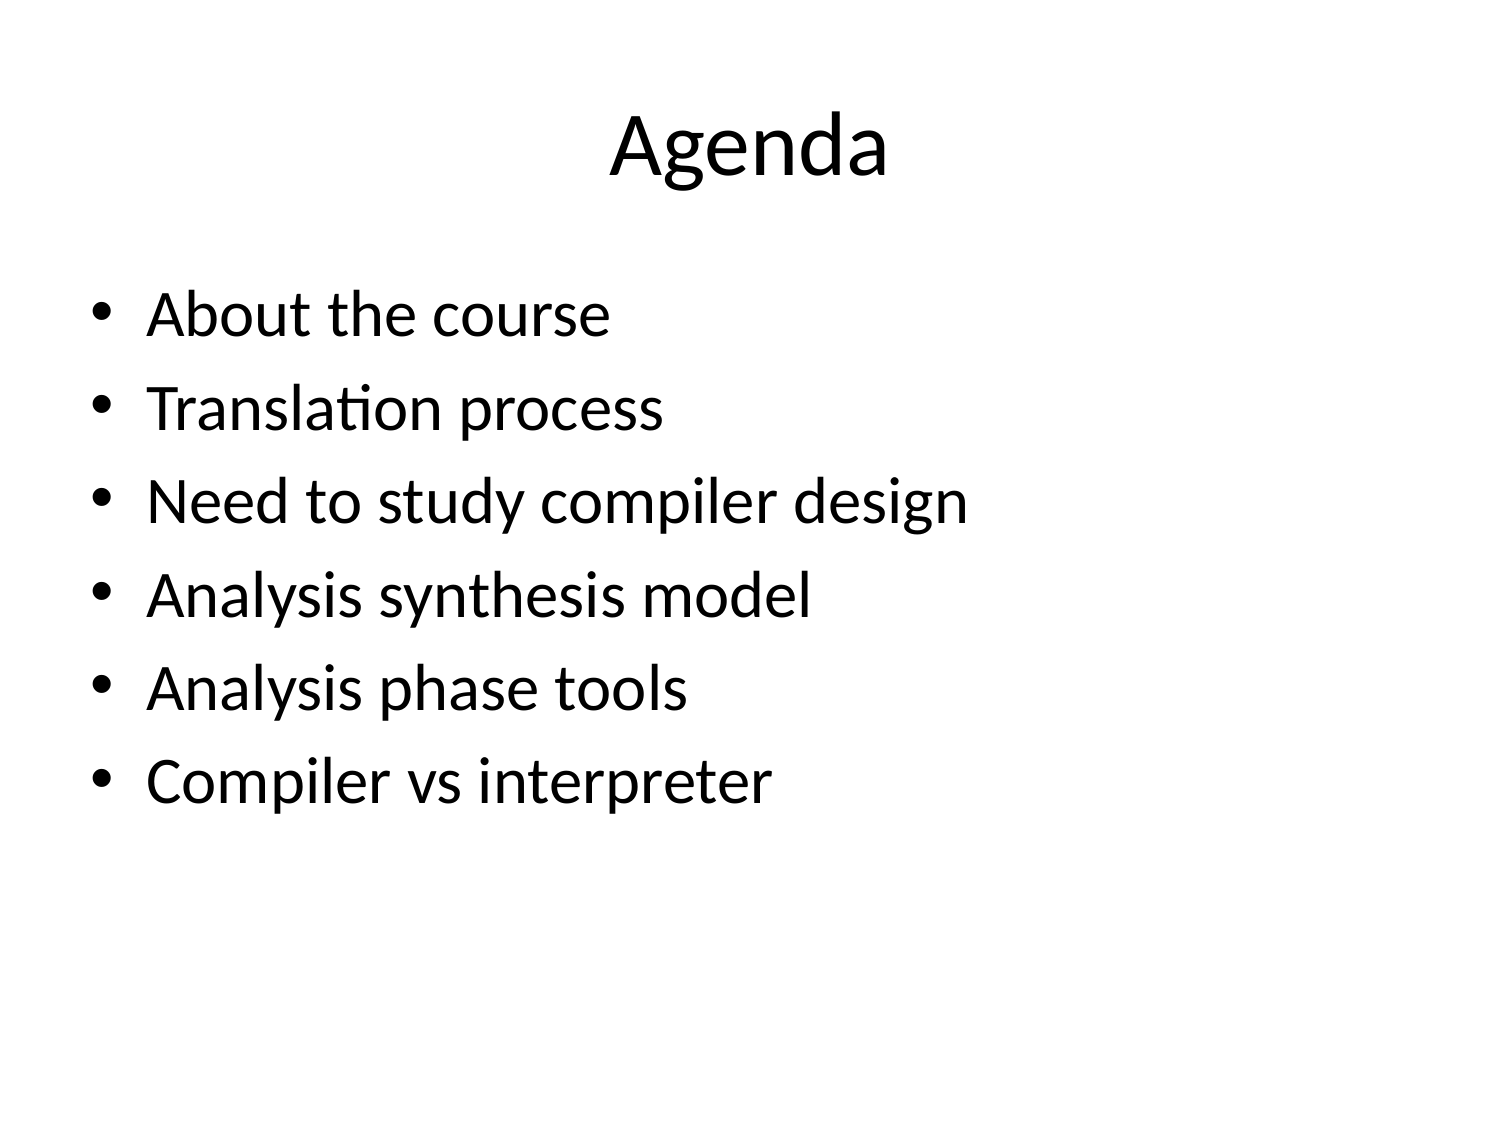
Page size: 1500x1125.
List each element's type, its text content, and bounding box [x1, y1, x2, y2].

list About the course Translation process Need to study compiler design Analysis synthesis model Analysis phase tools Compiler vs interpreter [75, 262, 1425, 1005]
title Agenda [75, 45, 1425, 233]
